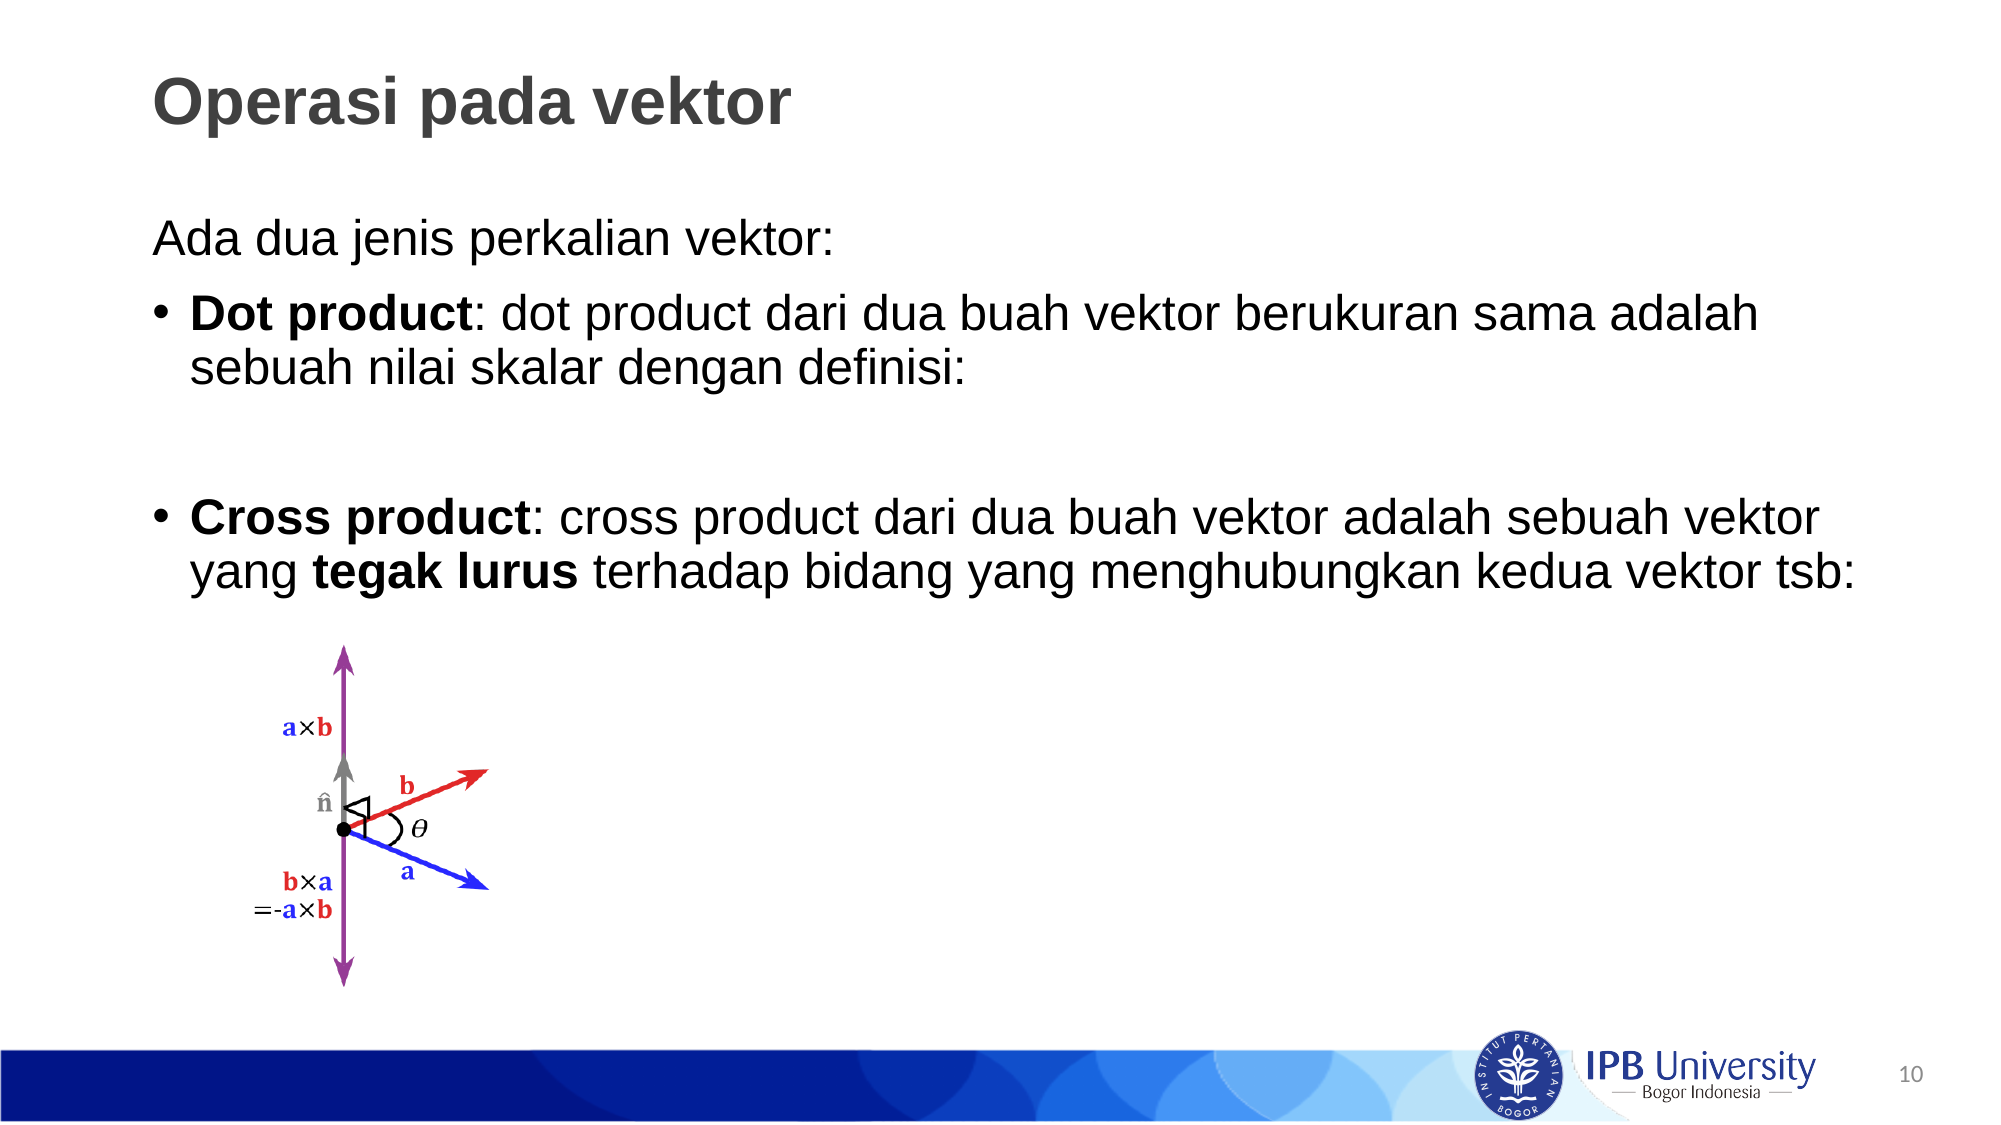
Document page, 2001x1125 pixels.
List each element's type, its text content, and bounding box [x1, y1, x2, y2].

title Operasi pada vektor [137, 19, 1448, 187]
slide_number 10 [1862, 1042, 1939, 1103]
picture [2, 1030, 1816, 1121]
picture [243, 632, 506, 998]
